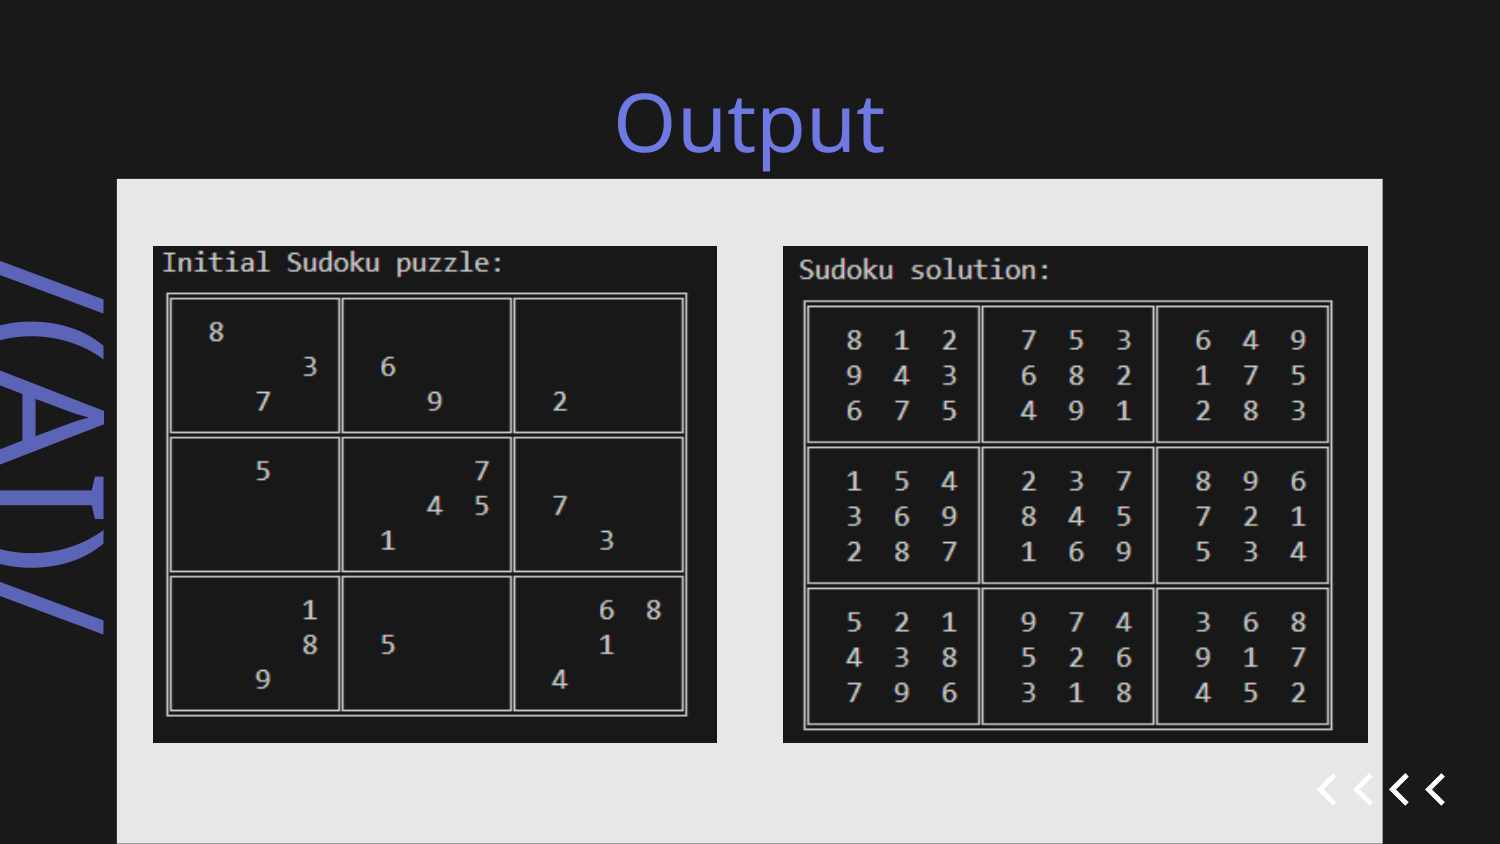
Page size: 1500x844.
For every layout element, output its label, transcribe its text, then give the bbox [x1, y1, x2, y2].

picture [783, 246, 1368, 743]
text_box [1316, 772, 1445, 806]
title Output [118, 72, 1382, 167]
picture [152, 246, 717, 743]
